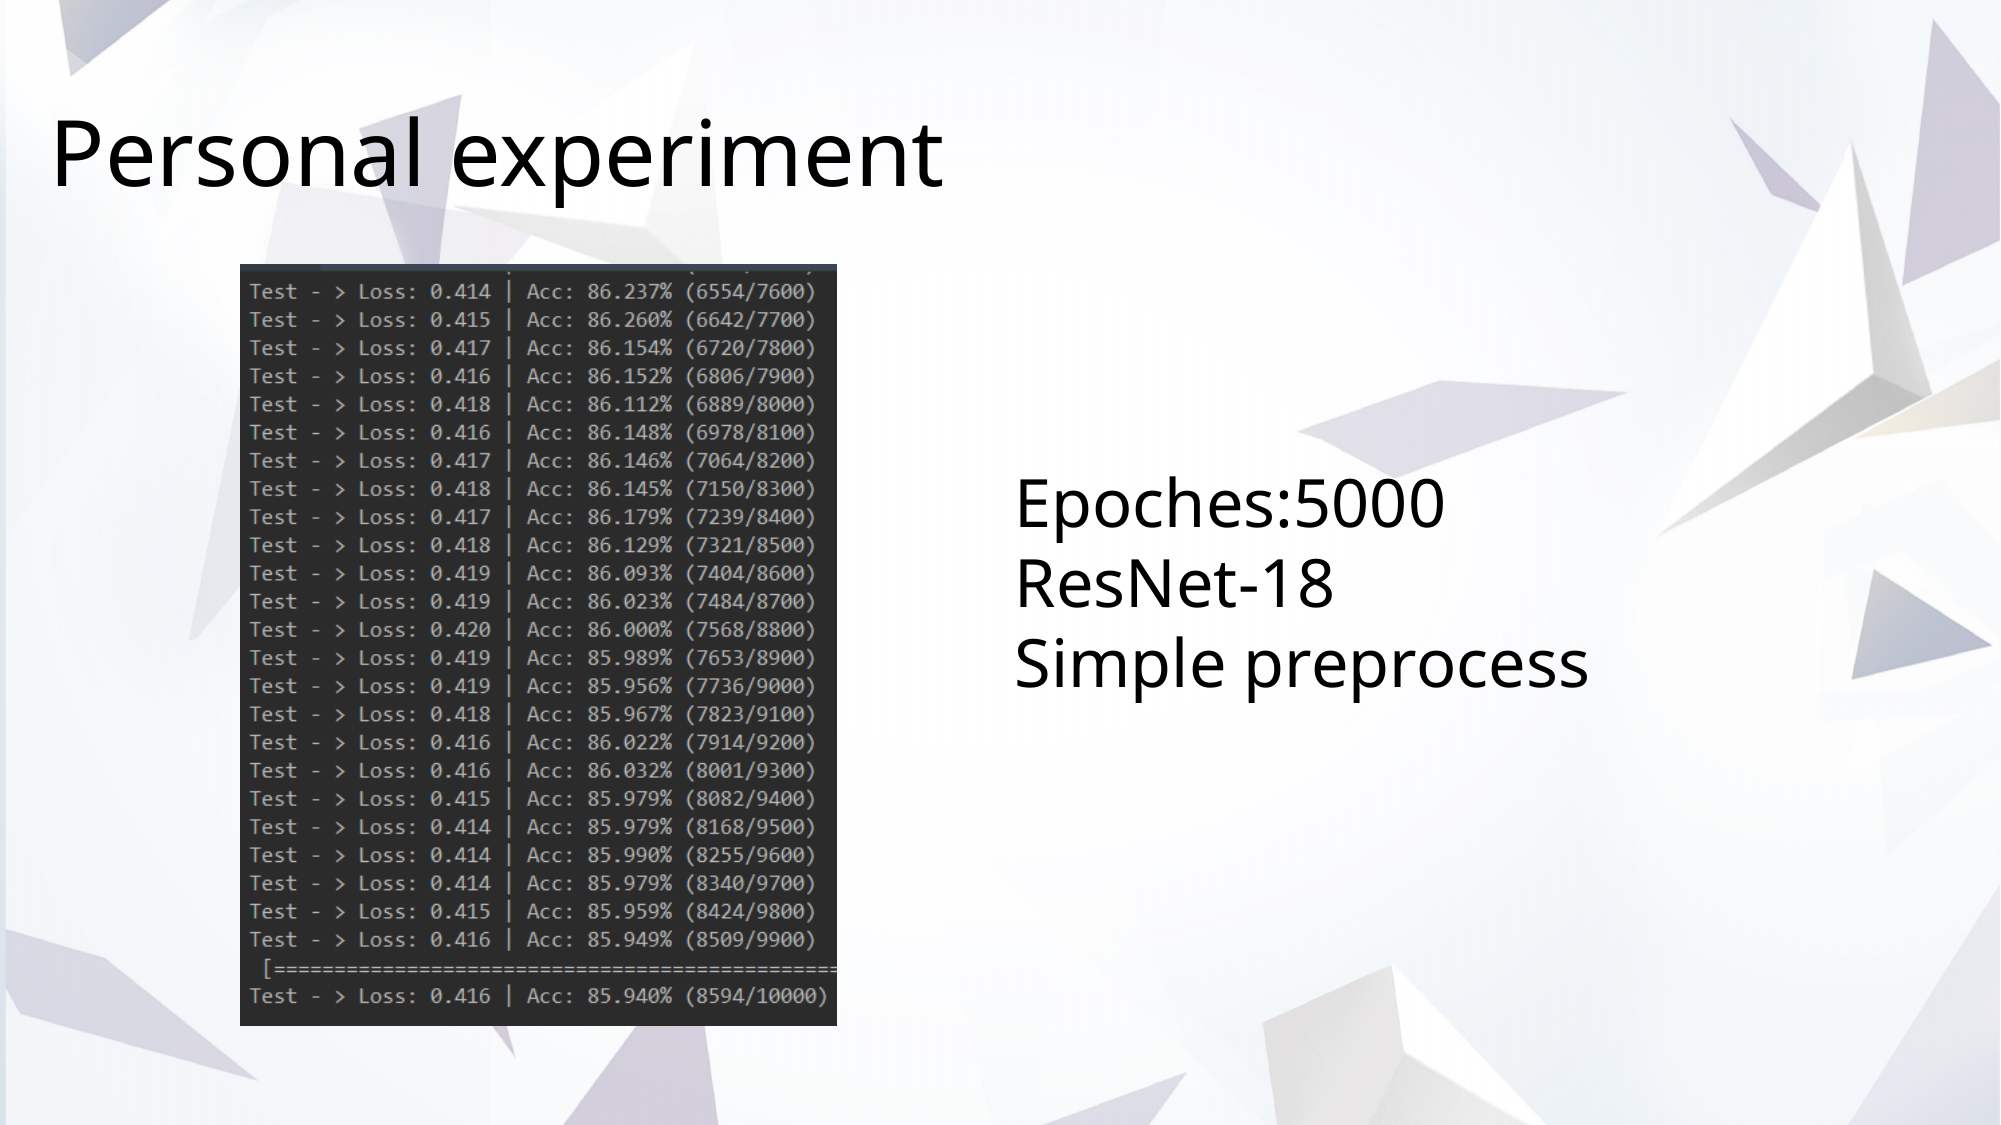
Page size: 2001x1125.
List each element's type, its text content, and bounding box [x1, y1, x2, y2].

picture [0, 0, 2000, 1125]
text_box Personal experiment [34, 87, 961, 213]
text_box Epoches:5000 ResNet-18 Simple preprocess [999, 453, 1748, 708]
